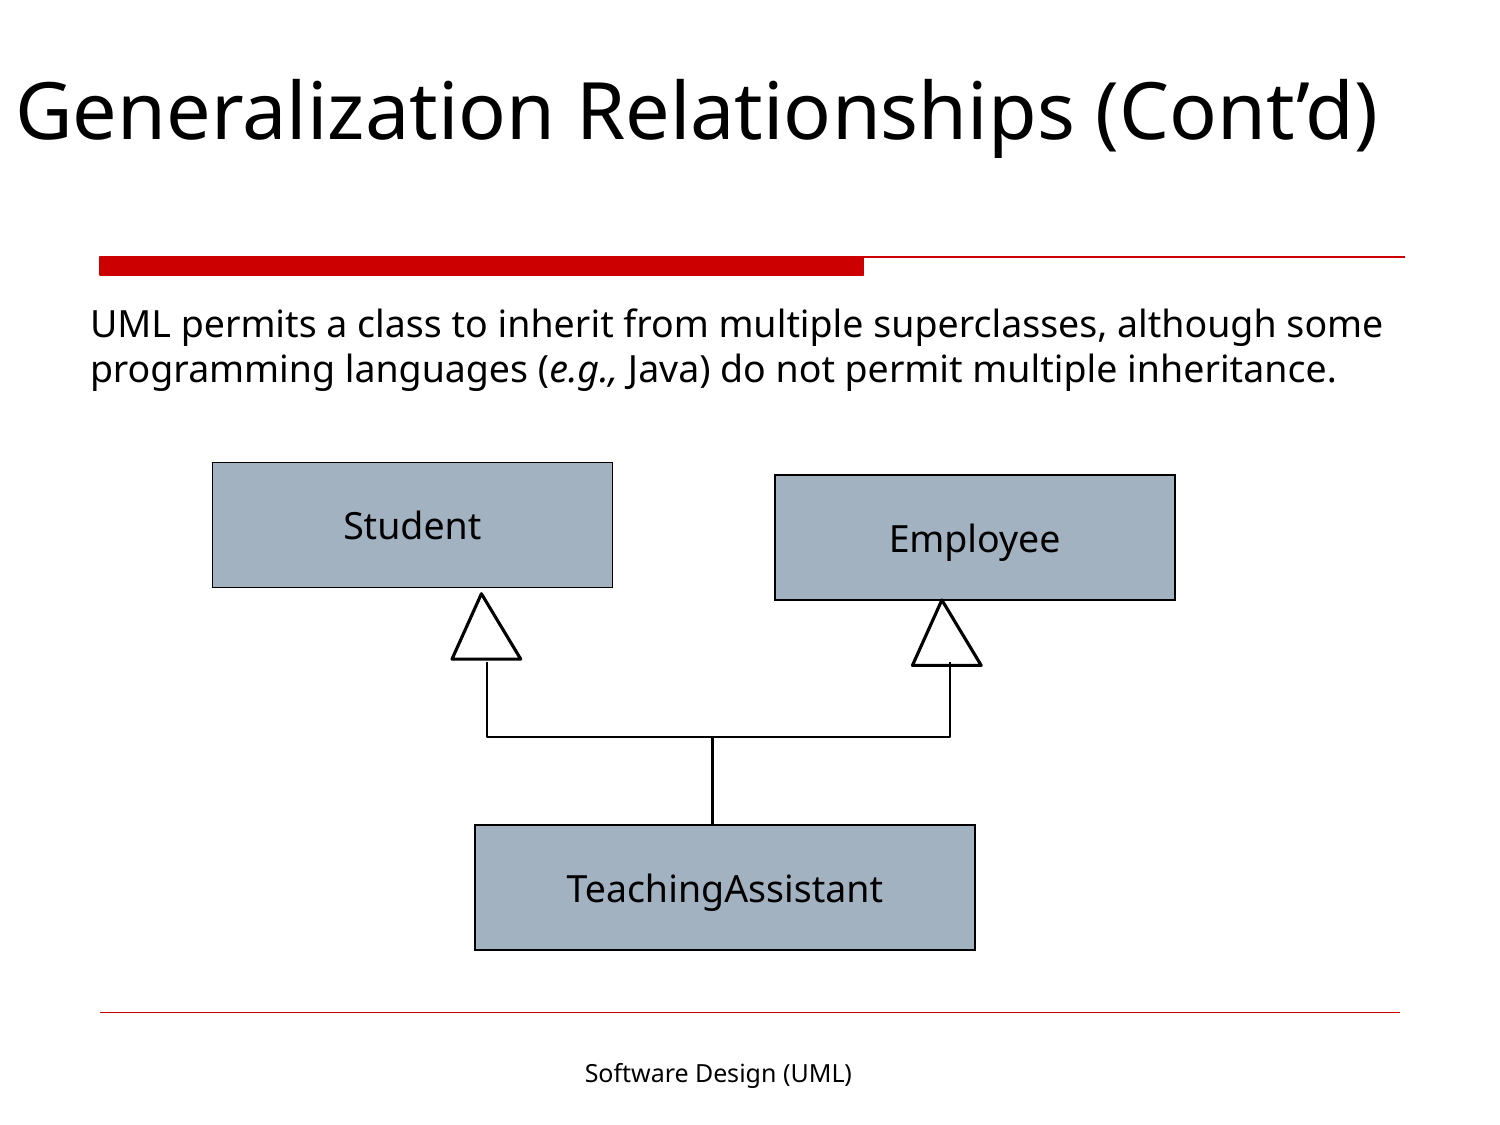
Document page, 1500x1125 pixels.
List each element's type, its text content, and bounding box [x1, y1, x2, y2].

text_box TeachingAssistant [474, 825, 975, 950]
text_box Student [212, 462, 613, 588]
text_box Employee [774, 474, 1175, 600]
text_box Software Design (UML) [387, 1049, 1050, 1125]
text_box UML permits a class to inherit from multiple superclasses, although some programming languages (e.g., Java) do not permit multiple inheritance. [74, 292, 1413, 398]
title Generalization Relationships (Cont’d) [0, 75, 1500, 163]
text_box [487, 662, 950, 738]
text_box [452, 593, 521, 660]
text_box [913, 600, 982, 666]
